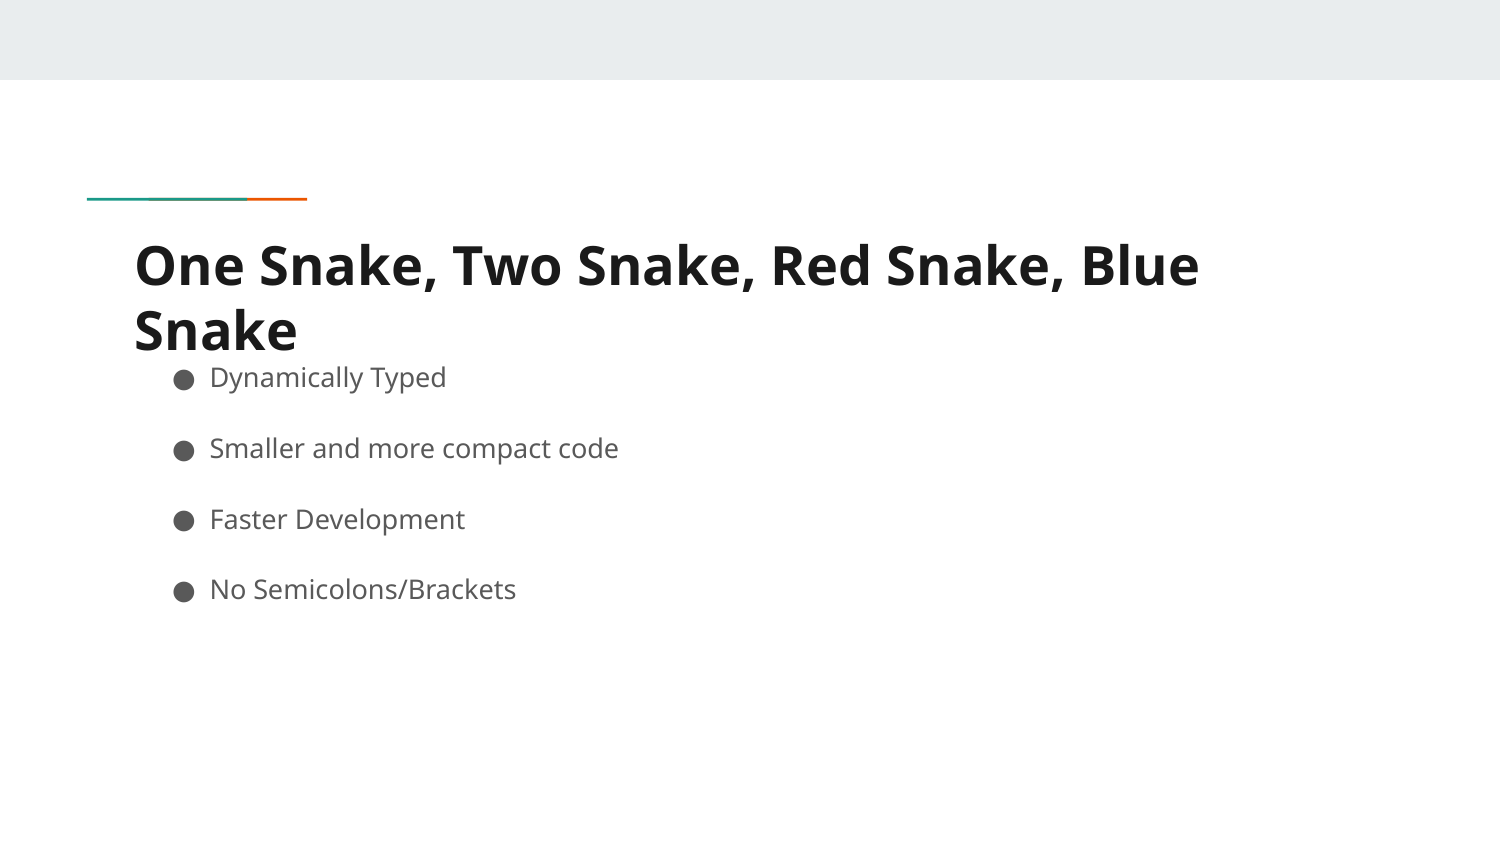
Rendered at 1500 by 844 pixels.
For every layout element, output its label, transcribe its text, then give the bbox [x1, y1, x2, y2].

title One Snake, Two Snake, Red Snake, Blue Snake [119, 216, 1381, 305]
list Dynamically Typed Smaller and more compact code Faster Development No Semicolons/Brackets [119, 341, 1381, 712]
